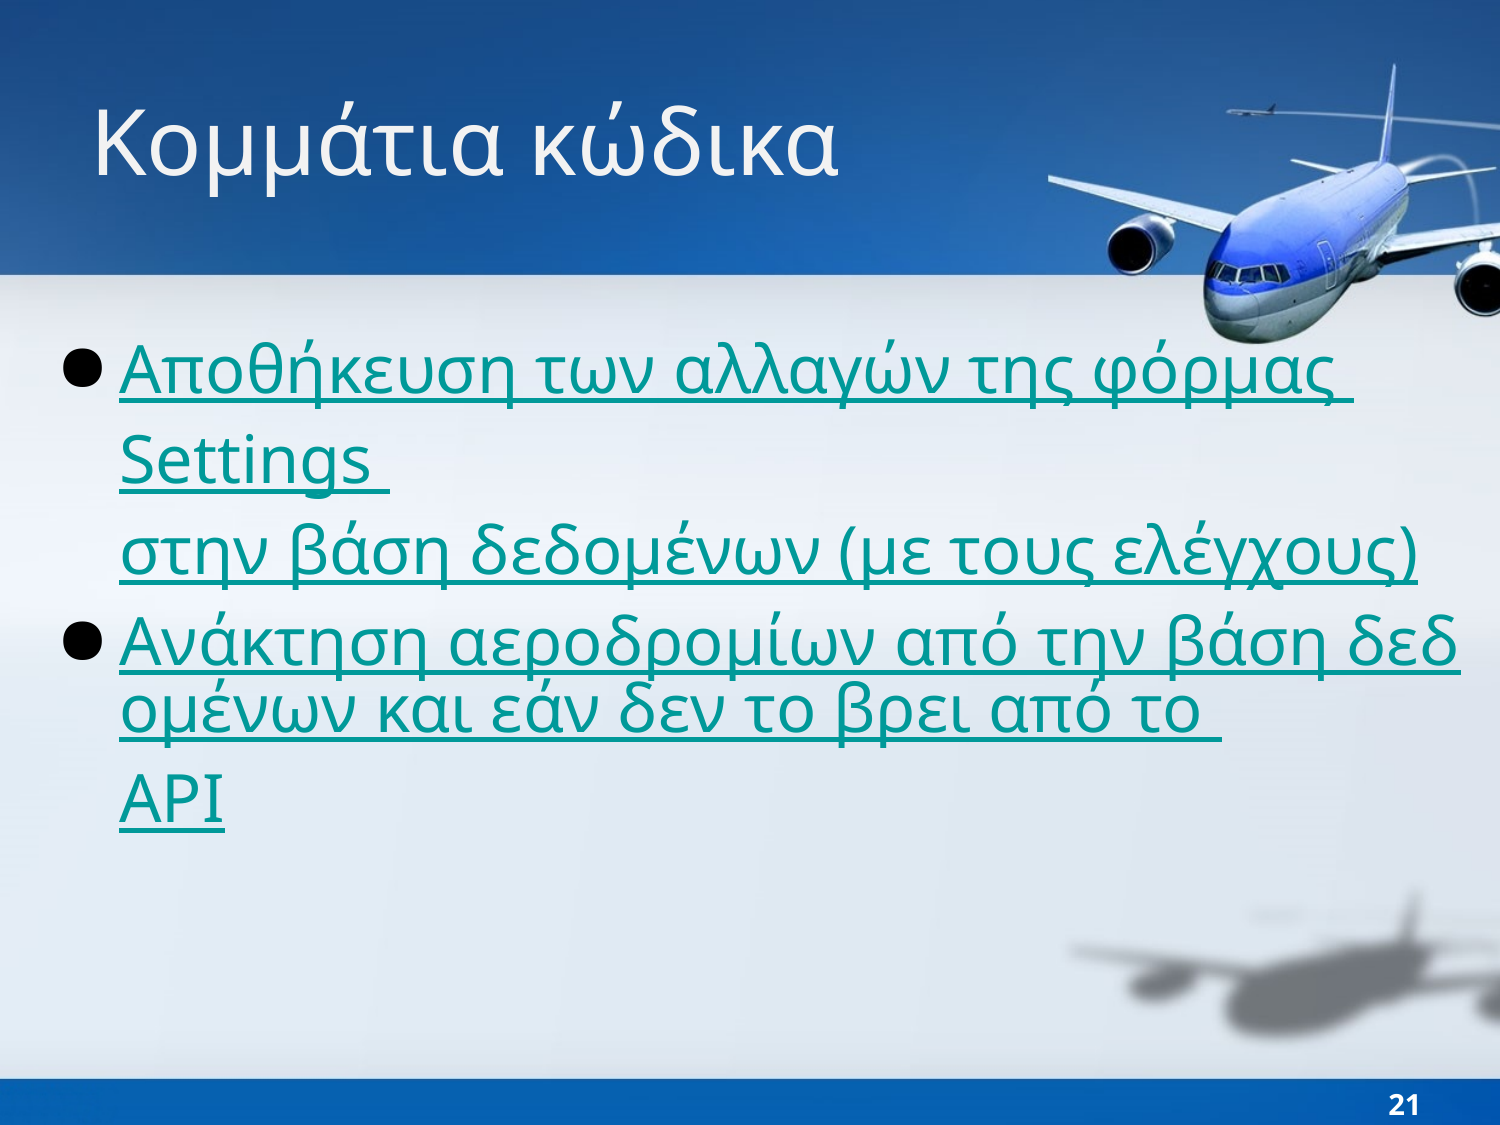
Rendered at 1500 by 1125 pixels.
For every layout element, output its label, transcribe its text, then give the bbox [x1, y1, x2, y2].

text_box Αποθήκευση των αλλαγών της φόρμας Settings στην βάση δεδομένων (με τους ελέγχους) Ανάκτηση αεροδρομίων από την βάση δεδομένων και εάν δεν το βρει από το API [29, 319, 1483, 868]
title Κομμάτια κώδικα [75, 45, 1425, 233]
picture [0, 0, 1500, 1125]
slide_number 21 [1305, 1079, 1437, 1125]
